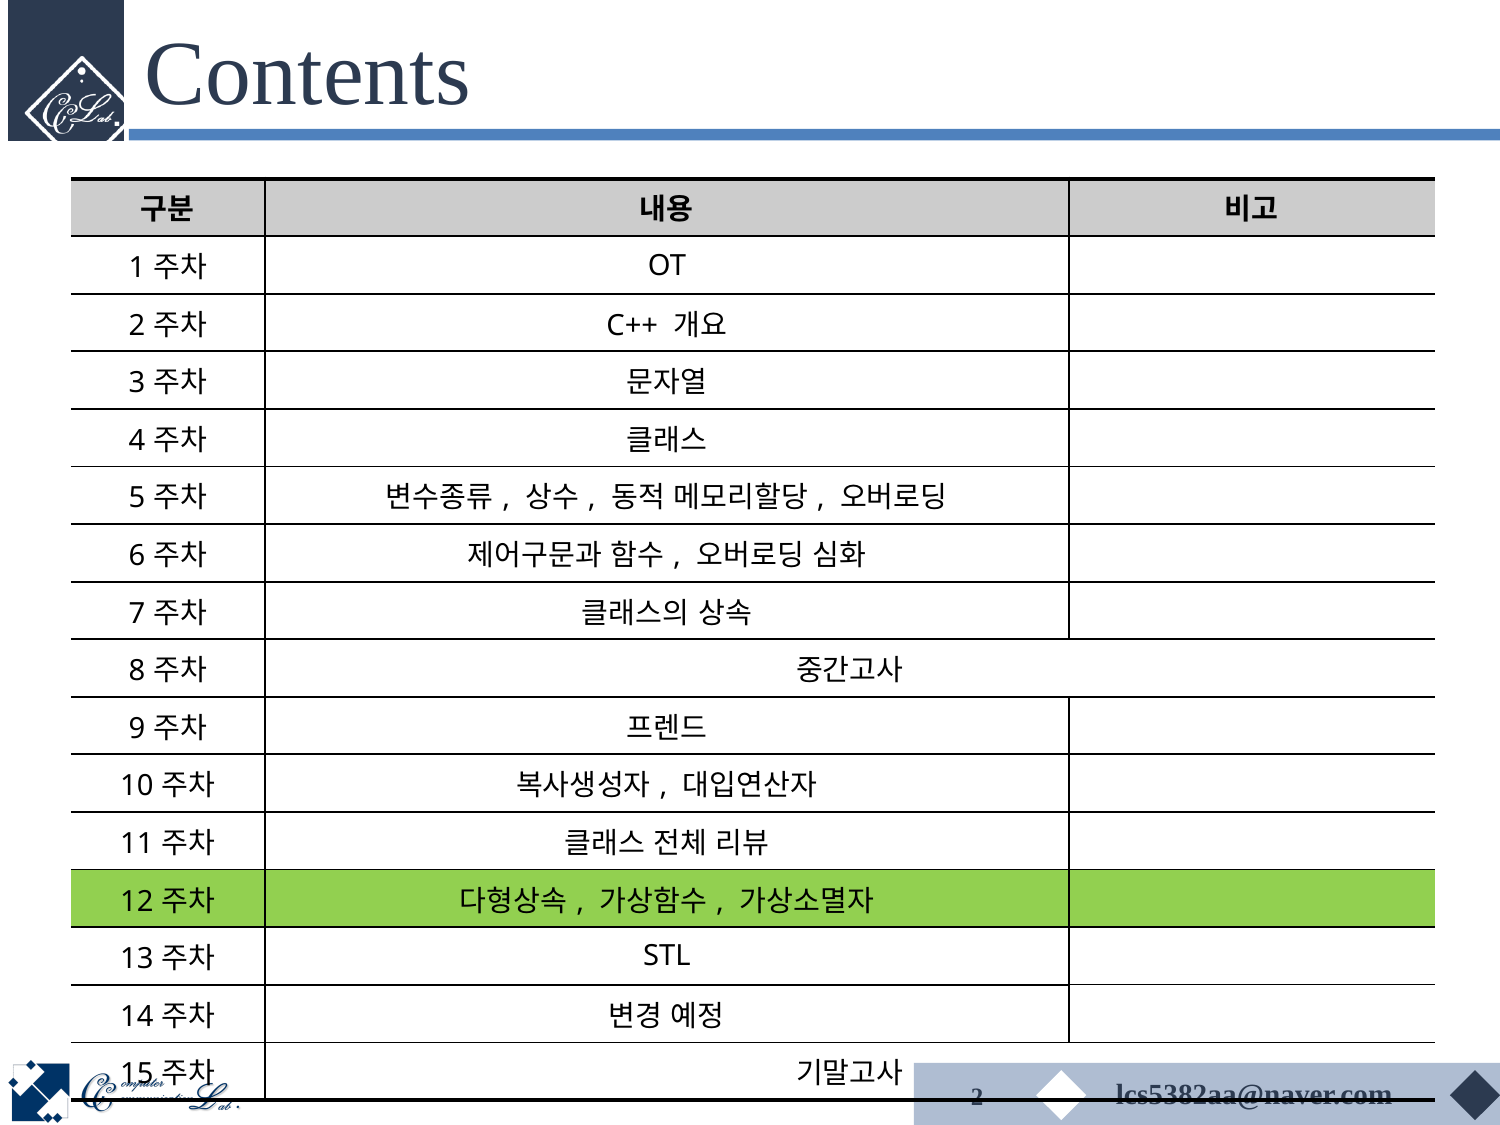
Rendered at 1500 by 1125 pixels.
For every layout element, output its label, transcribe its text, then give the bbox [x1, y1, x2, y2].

table_cell [1070, 755, 1435, 811]
table_cell 2주차 [71, 295, 264, 350]
table_cell 변경 예정 [266, 986, 1068, 1042]
table_header 구분 [71, 181, 264, 235]
table_cell 다형상속, 가상함수, 가상소멸자 [266, 870, 1068, 926]
table_cell 제어구문과 함수, 오버로딩 심화 [266, 525, 1068, 581]
table_cell [1070, 352, 1435, 408]
table_cell [1070, 698, 1435, 753]
table_cell 9주차 [71, 698, 264, 753]
table_cell 15주차 [71, 1043, 264, 1098]
table_cell 문자열 [266, 352, 1068, 408]
picture [7, 1058, 243, 1125]
table_cell 7주차 [71, 583, 264, 638]
table_cell 6주차 [71, 525, 264, 581]
table_cell [1070, 928, 1435, 984]
table_cell 1주차 [71, 237, 264, 293]
table_cell [1070, 237, 1435, 293]
table_header 비고 [1070, 181, 1435, 235]
table_cell 14주차 [71, 986, 264, 1042]
table_cell OT [266, 237, 1068, 293]
table_cell 10주차 [71, 755, 264, 811]
table_cell 프렌드 [266, 698, 1068, 753]
table_cell 중간고사 [266, 640, 1435, 696]
table_cell [1070, 870, 1435, 926]
table_cell 클래스 전체 리뷰 [266, 813, 1068, 869]
table_cell [1070, 410, 1435, 466]
table_cell 13주차 [71, 928, 264, 984]
table_cell 11주차 [71, 813, 264, 869]
table_header 내용 [266, 181, 1068, 235]
table_cell 클래스의 상속 [266, 583, 1068, 638]
table_cell 3주차 [71, 352, 264, 408]
table_cell 기말고사 [266, 1043, 1435, 1098]
table_cell 복사생성자, 대입연산자 [266, 755, 1068, 811]
table_cell 클래스 [266, 410, 1068, 466]
table_cell STL [266, 928, 1068, 984]
table_cell [1070, 985, 1435, 1042]
table_cell [1070, 467, 1435, 523]
table_cell 변수종류, 상수, 동적 메모리할당, 오버로딩 [266, 467, 1068, 523]
table_cell [1070, 525, 1435, 581]
table_cell 8주차 [71, 640, 264, 696]
picture [8, 0, 124, 141]
table_cell 4주차 [71, 410, 264, 466]
table_cell 12주차 [71, 870, 264, 926]
title Contents [129, 10, 1474, 126]
table_cell [1070, 295, 1435, 350]
table_cell [1070, 583, 1435, 638]
table_cell 5주차 [71, 467, 264, 523]
table_cell [1070, 813, 1435, 869]
table_cell C++ 개요 [266, 295, 1068, 350]
